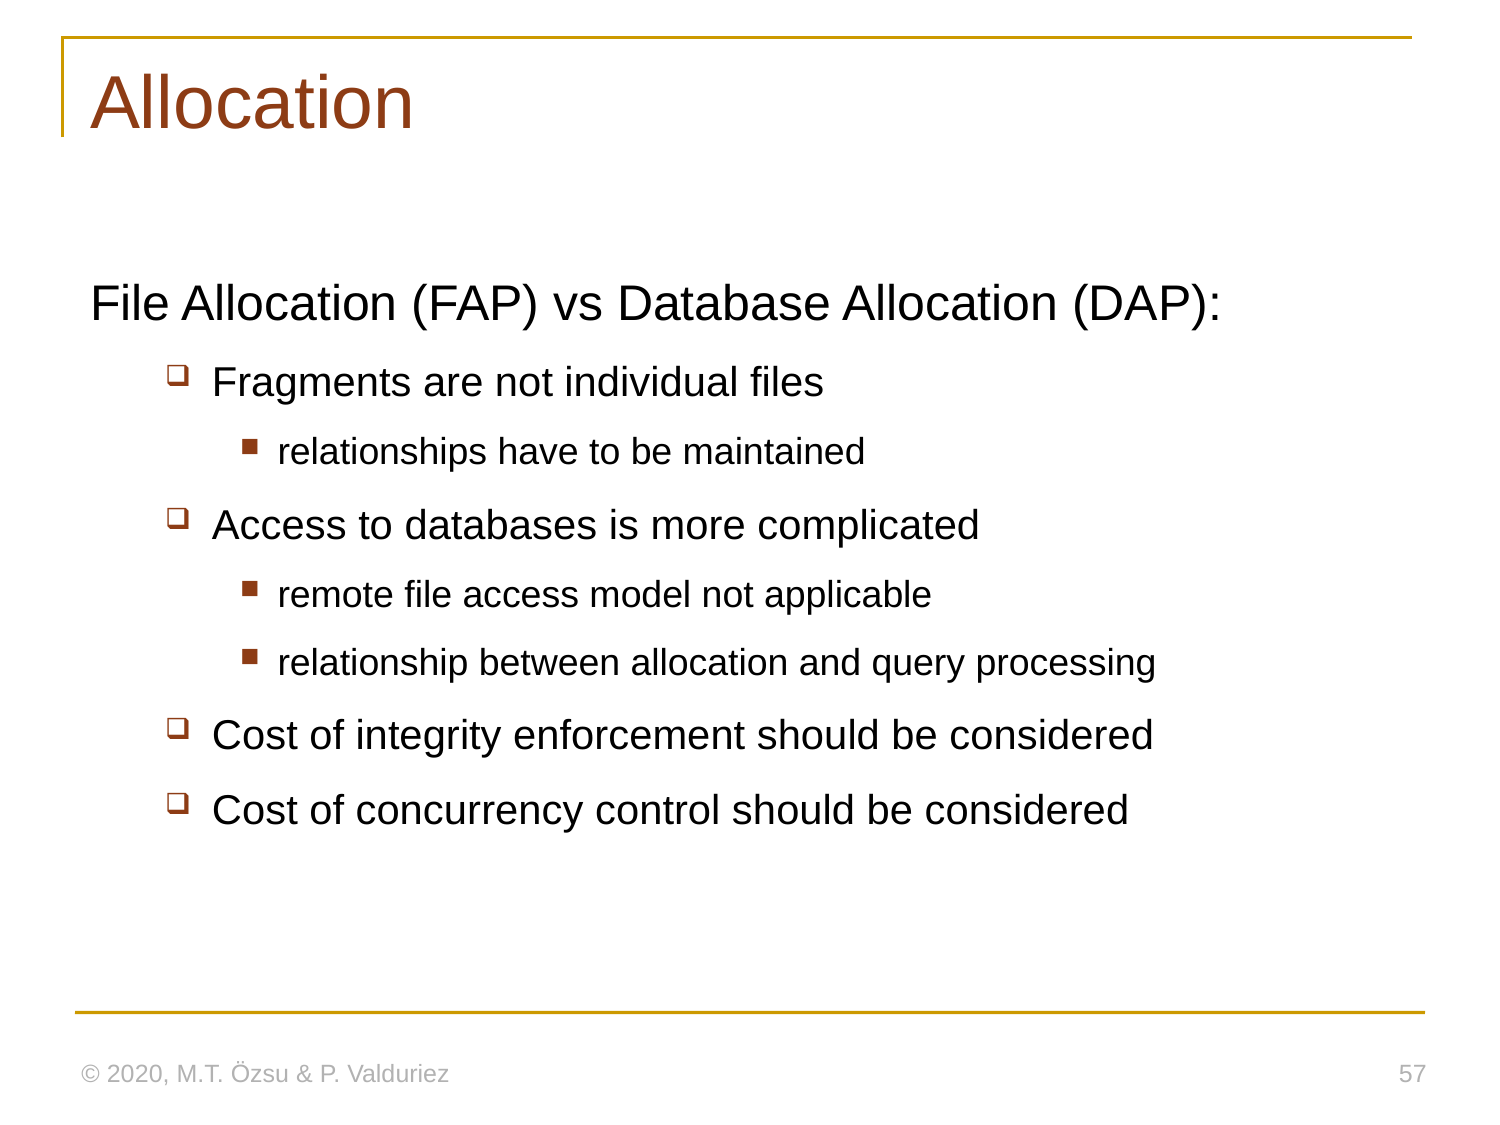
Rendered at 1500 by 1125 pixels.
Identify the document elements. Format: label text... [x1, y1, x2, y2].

list File Allocation (FAP) vs Database Allocation (DAP): Fragments are not individual files relationships have to be maintained Access to databases is more complicated remote file access model not applicable relationship between allocation and query processing Cost of integrity enforcement should be considered Cost of concurrency control should be considered [74, 262, 1426, 1006]
title Allocation [74, 45, 1426, 233]
footer © 2020, M.T. Özsu & P. Valduriez [66, 1042, 573, 1103]
slide_number 57 [1104, 1042, 1442, 1103]
